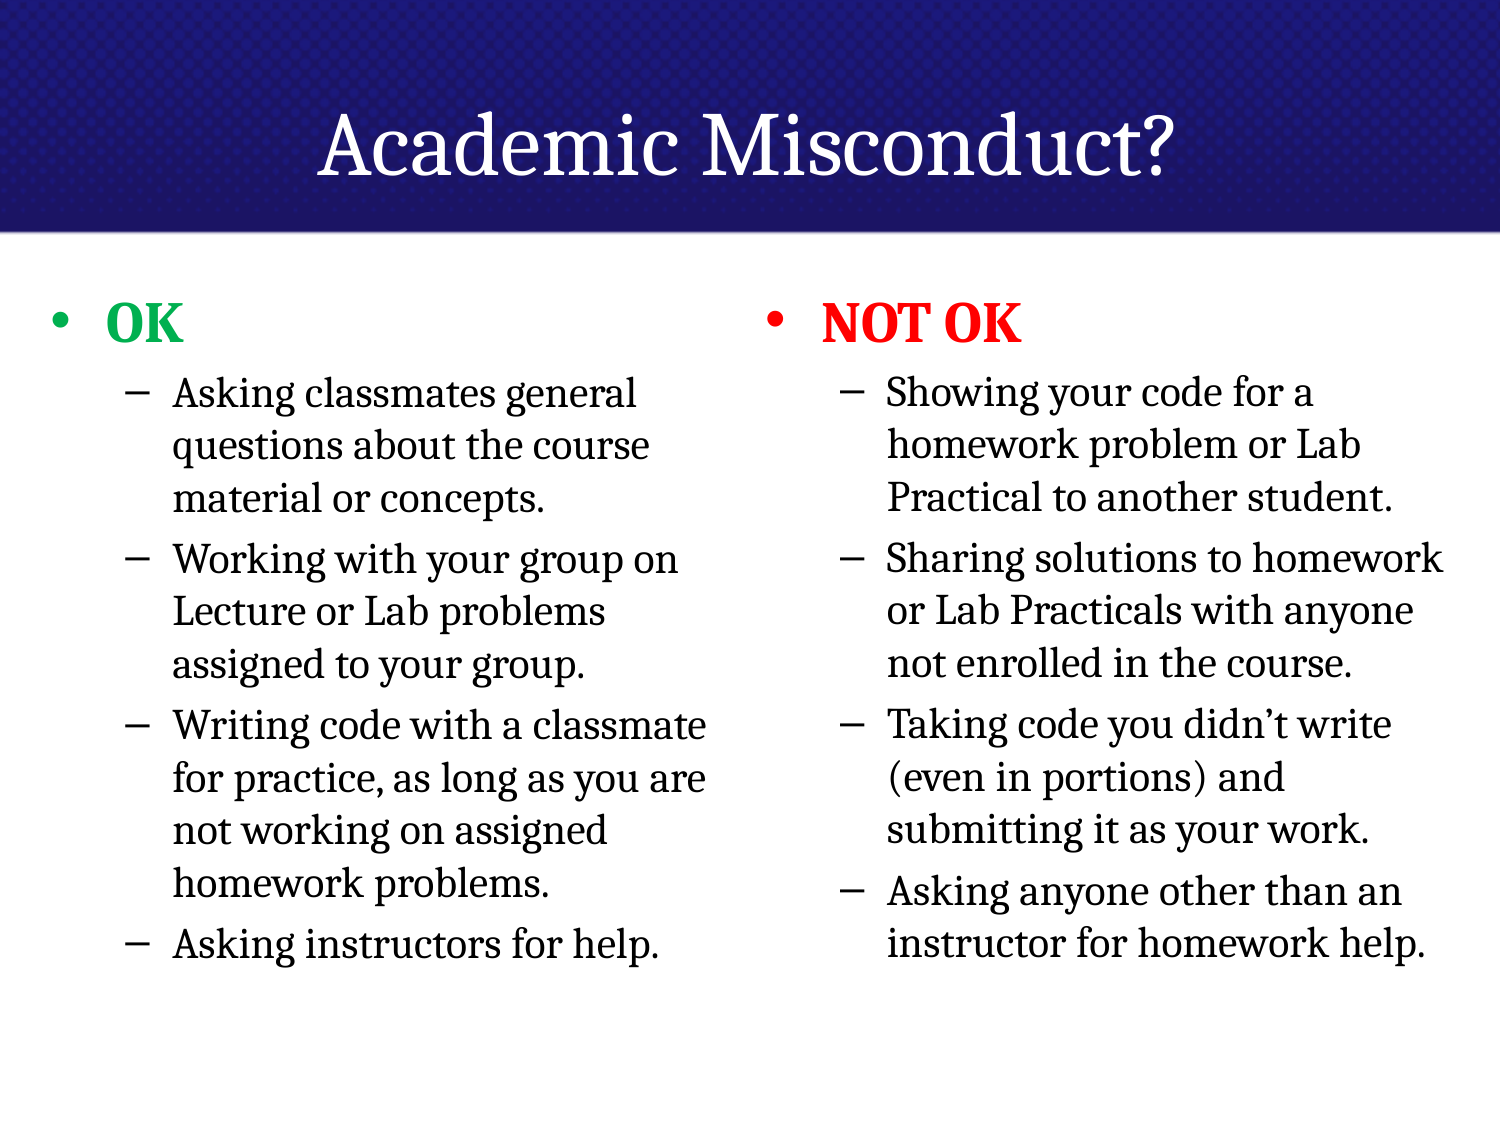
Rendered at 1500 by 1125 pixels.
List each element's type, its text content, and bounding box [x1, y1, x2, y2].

list OK Asking classmates general questions about the course material or concepts. Working with your group on Lecture or Lab problems assigned to your group. Writing code with a classmate for practice, as long as you are not working on assigned homework problems. Asking instructors for help. [35, 277, 741, 1100]
picture [0, 0, 1500, 1125]
title Academic Misconduct? [75, 45, 1425, 233]
text_box NOT OK Showing your code for a homework problem or Lab Practical to another student. Sharing solutions to homework or Lab Practicals with anyone not enrolled in the course. Taking code you didn’t write (even in portions) and submitting it as your work. Asking anyone other than an instructor for homework help. [750, 276, 1477, 1100]
